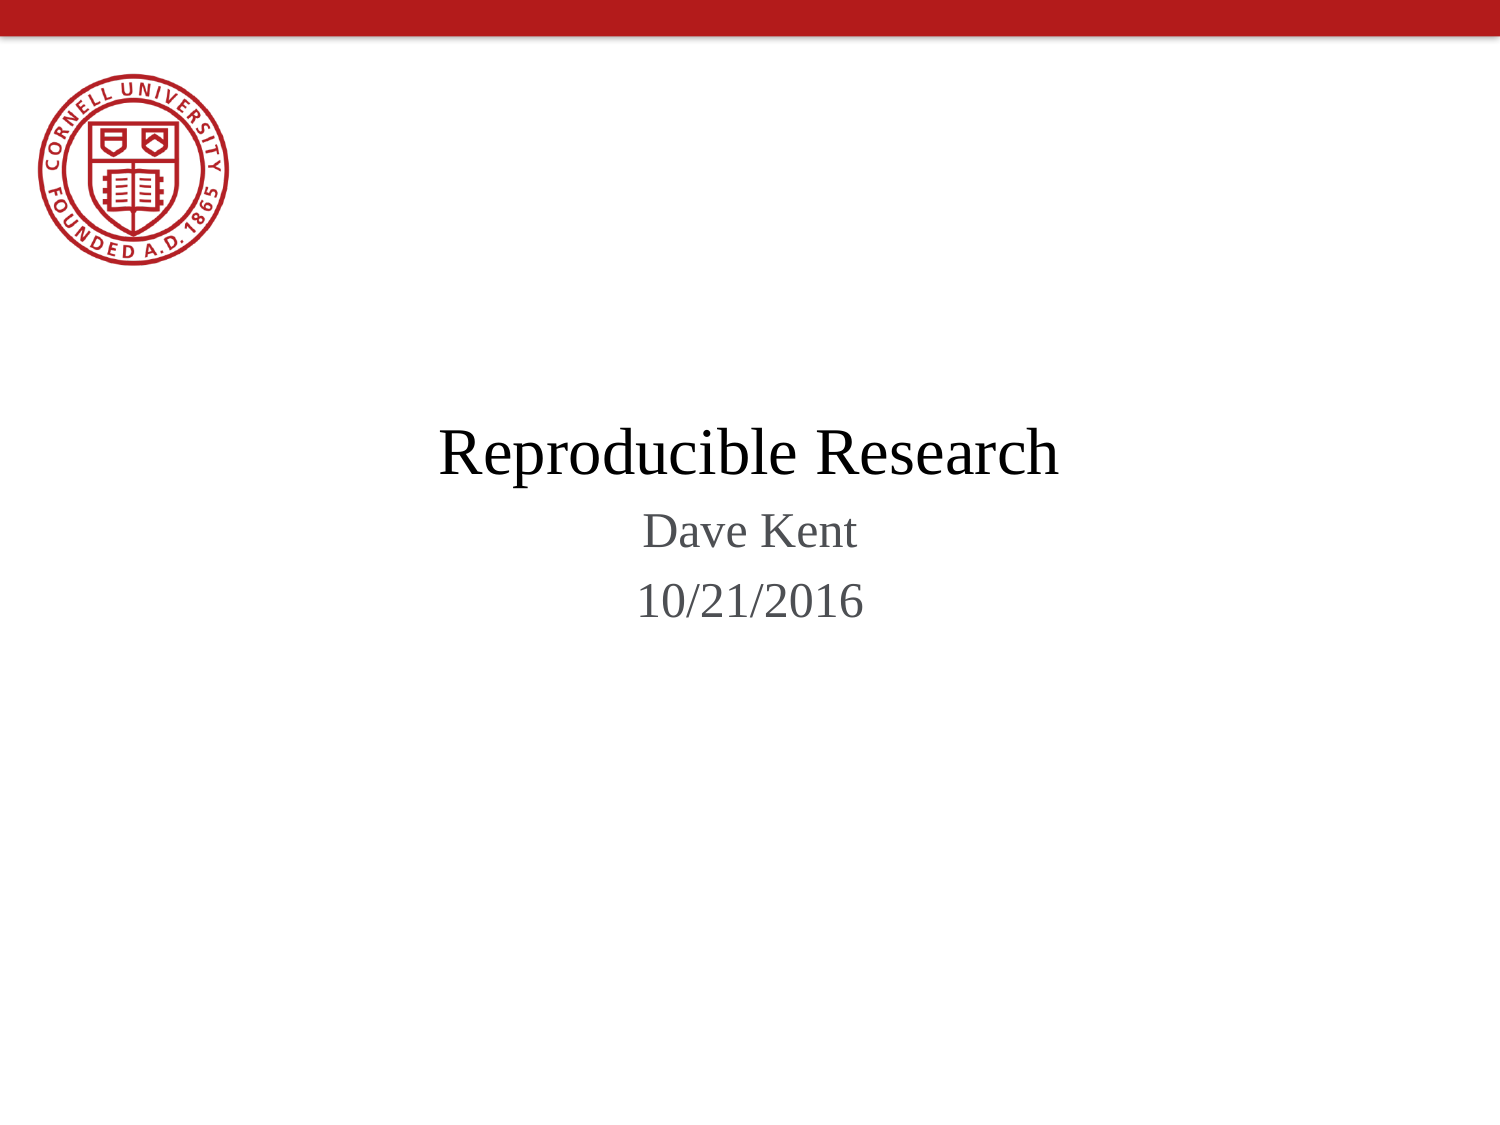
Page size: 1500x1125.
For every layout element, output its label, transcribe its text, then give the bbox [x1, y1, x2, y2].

picture [29, 65, 257, 274]
list Reproducible Research Dave Kent 10/21/2016 [0, 399, 1500, 795]
